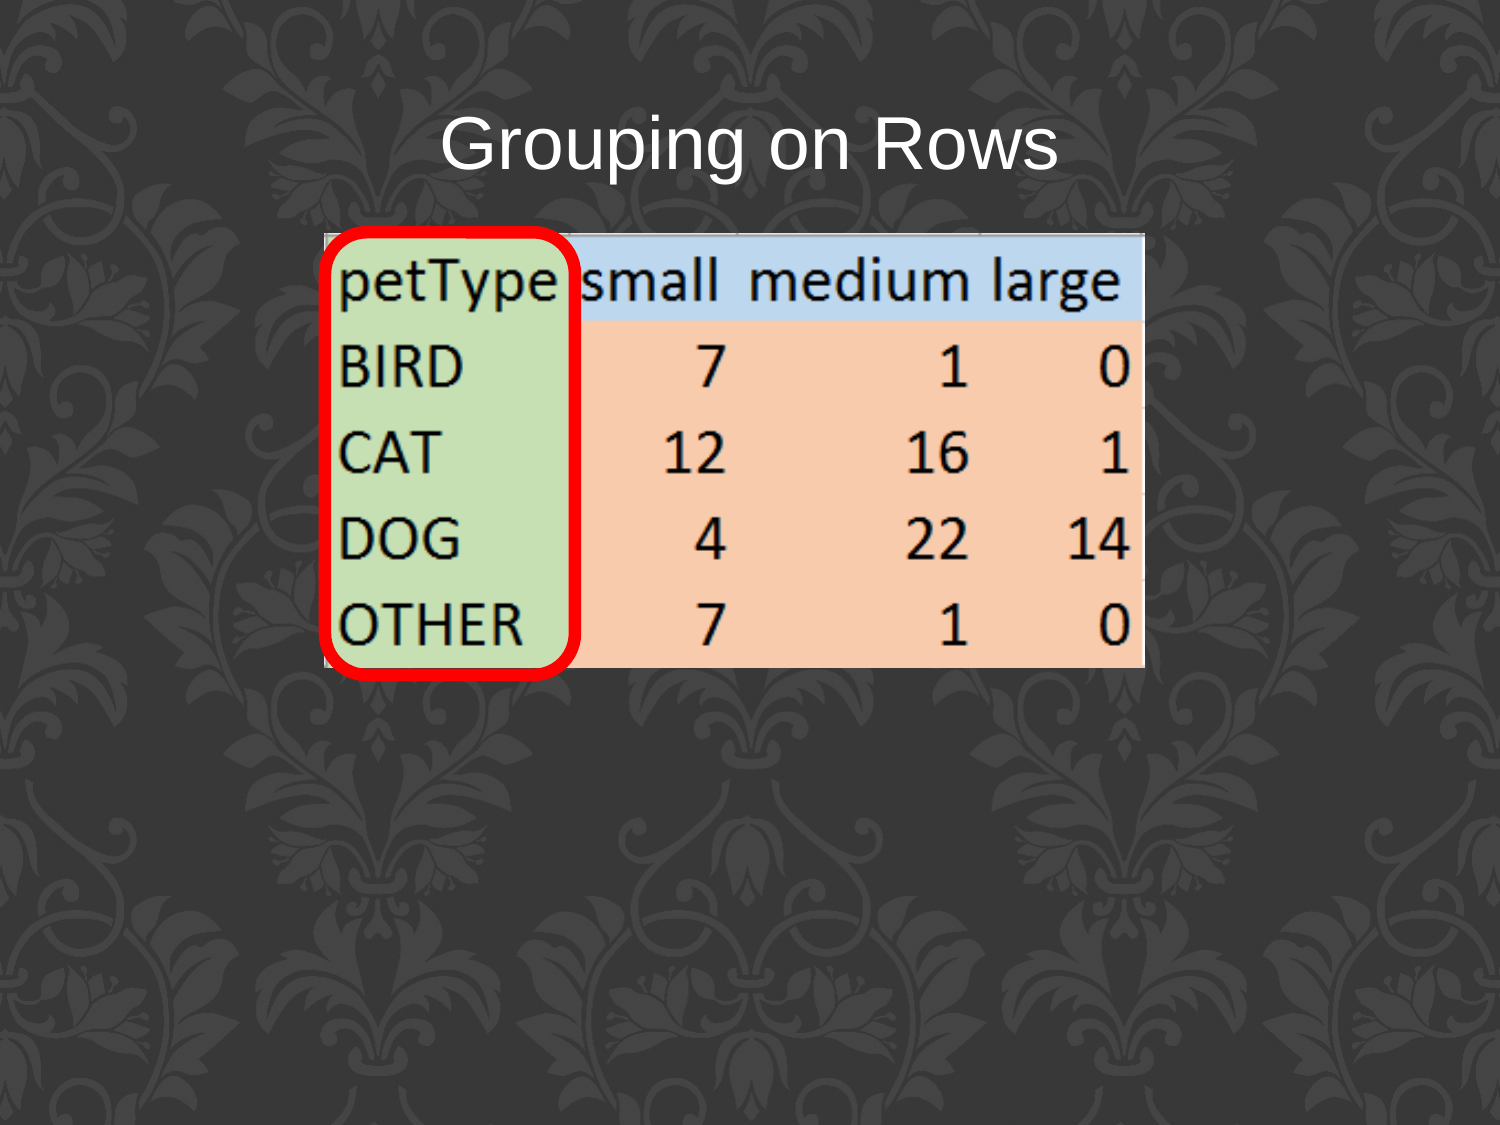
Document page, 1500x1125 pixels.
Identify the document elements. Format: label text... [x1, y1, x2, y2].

picture [324, 233, 1145, 668]
text_box Grouping on Rows [0, 87, 1500, 193]
